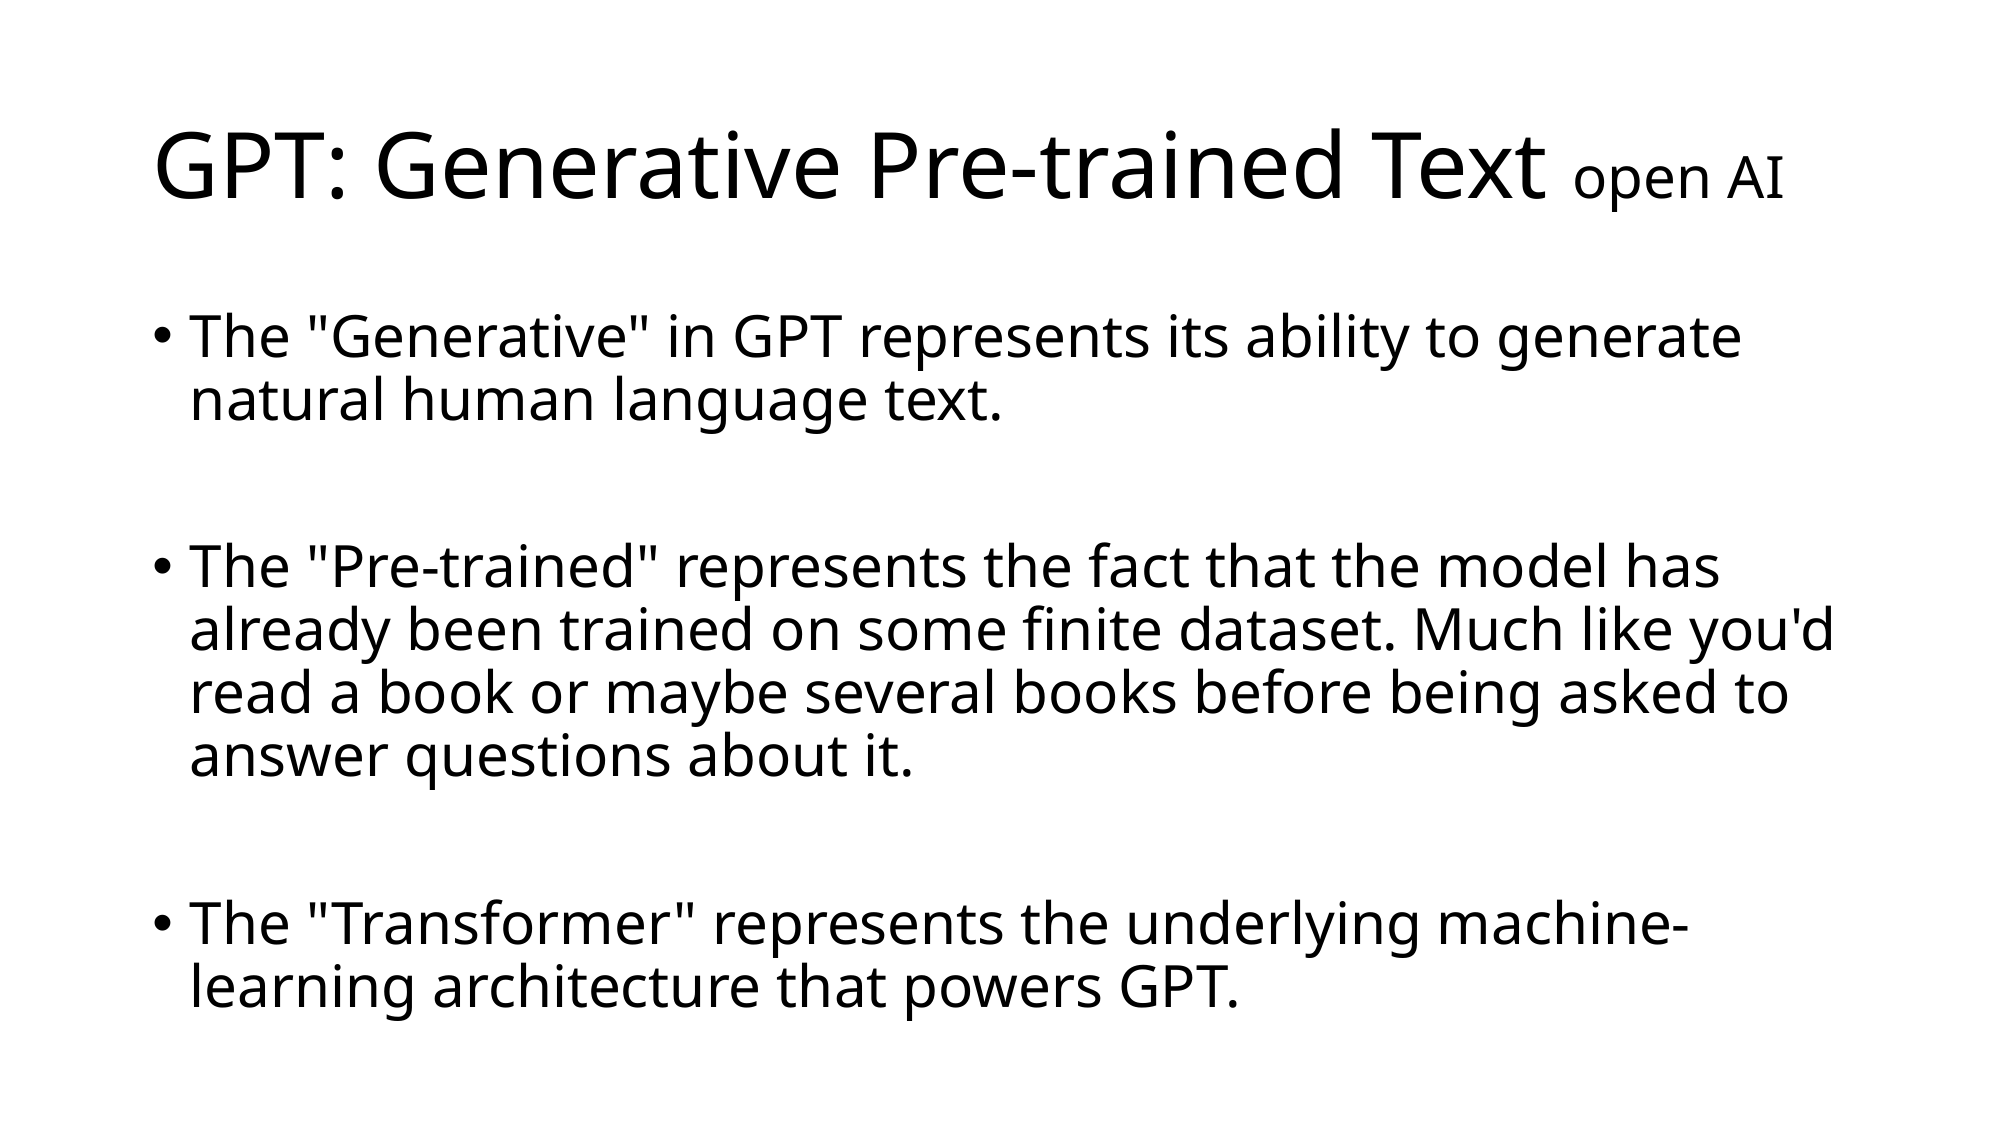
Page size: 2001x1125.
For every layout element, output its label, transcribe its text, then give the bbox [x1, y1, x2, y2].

list The "Generative" in GPT represents its ability to generate natural human language text. The "Pre-trained" represents the fact that the model has already been trained on some finite dataset. Much like you'd read a book or maybe several books before being asked to answer questions about it. The "Transformer" represents the underlying machine-learning architecture that powers GPT. [137, 299, 1863, 1014]
title GPT: Generative Pre-trained Text open AI [137, 59, 1863, 278]
